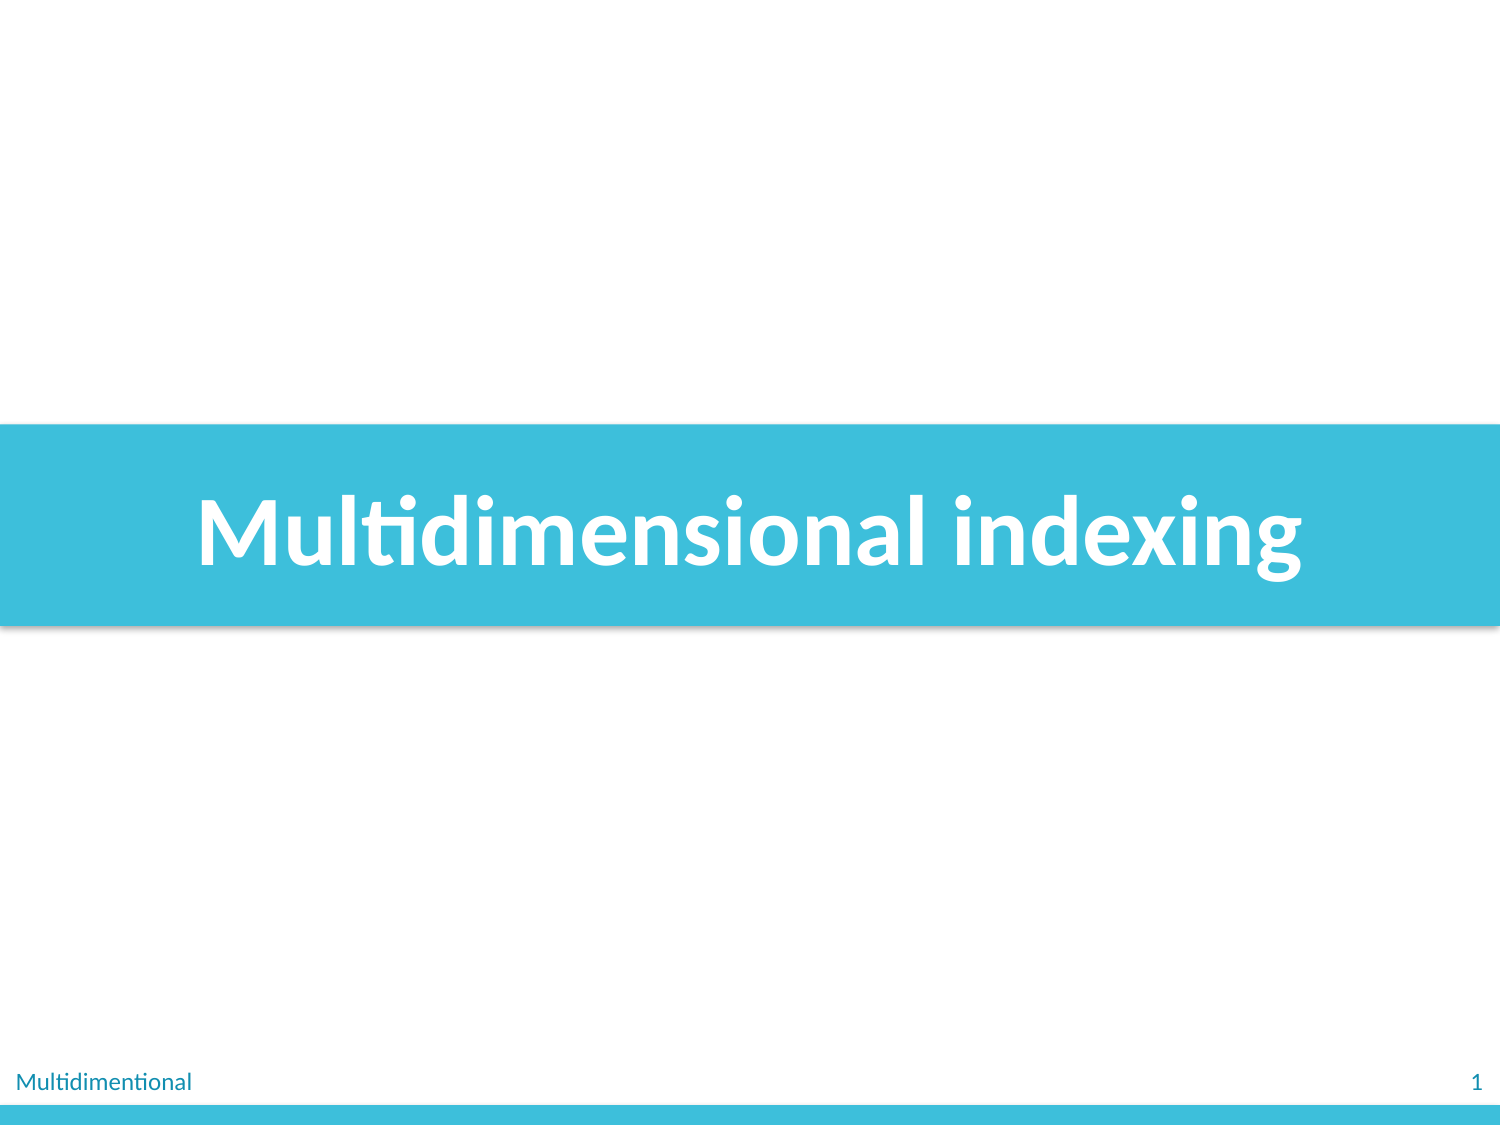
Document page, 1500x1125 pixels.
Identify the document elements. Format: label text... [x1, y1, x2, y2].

text_box Multidimensional indexing [0, 424, 1500, 627]
text_box 1 [1455, 1058, 1498, 1104]
text_box Multidimentional [0, 1058, 208, 1103]
text_box [0, 1104, 1500, 1125]
